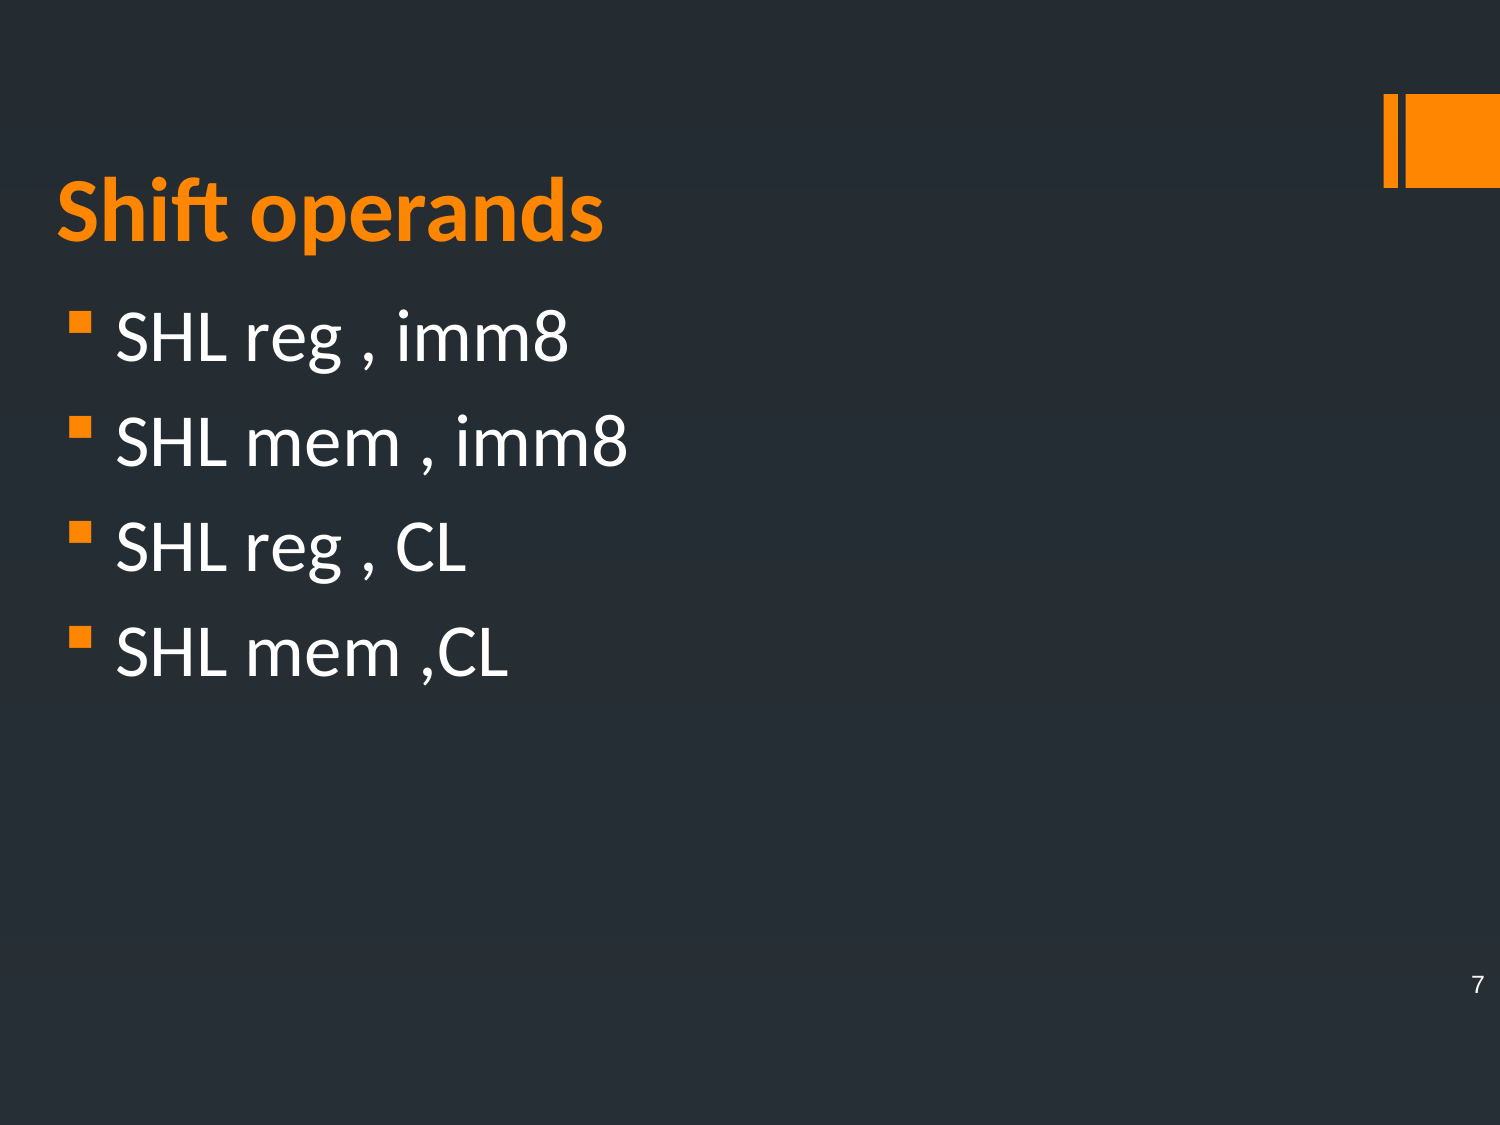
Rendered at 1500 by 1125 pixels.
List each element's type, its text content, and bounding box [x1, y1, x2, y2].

slide_number 7 [1400, 940, 1500, 1026]
list SHL reg , imm8 SHL mem , imm8 SHL reg , CL SHL mem ,CL [41, 279, 1471, 1071]
title Shift operands [41, 78, 1360, 268]
